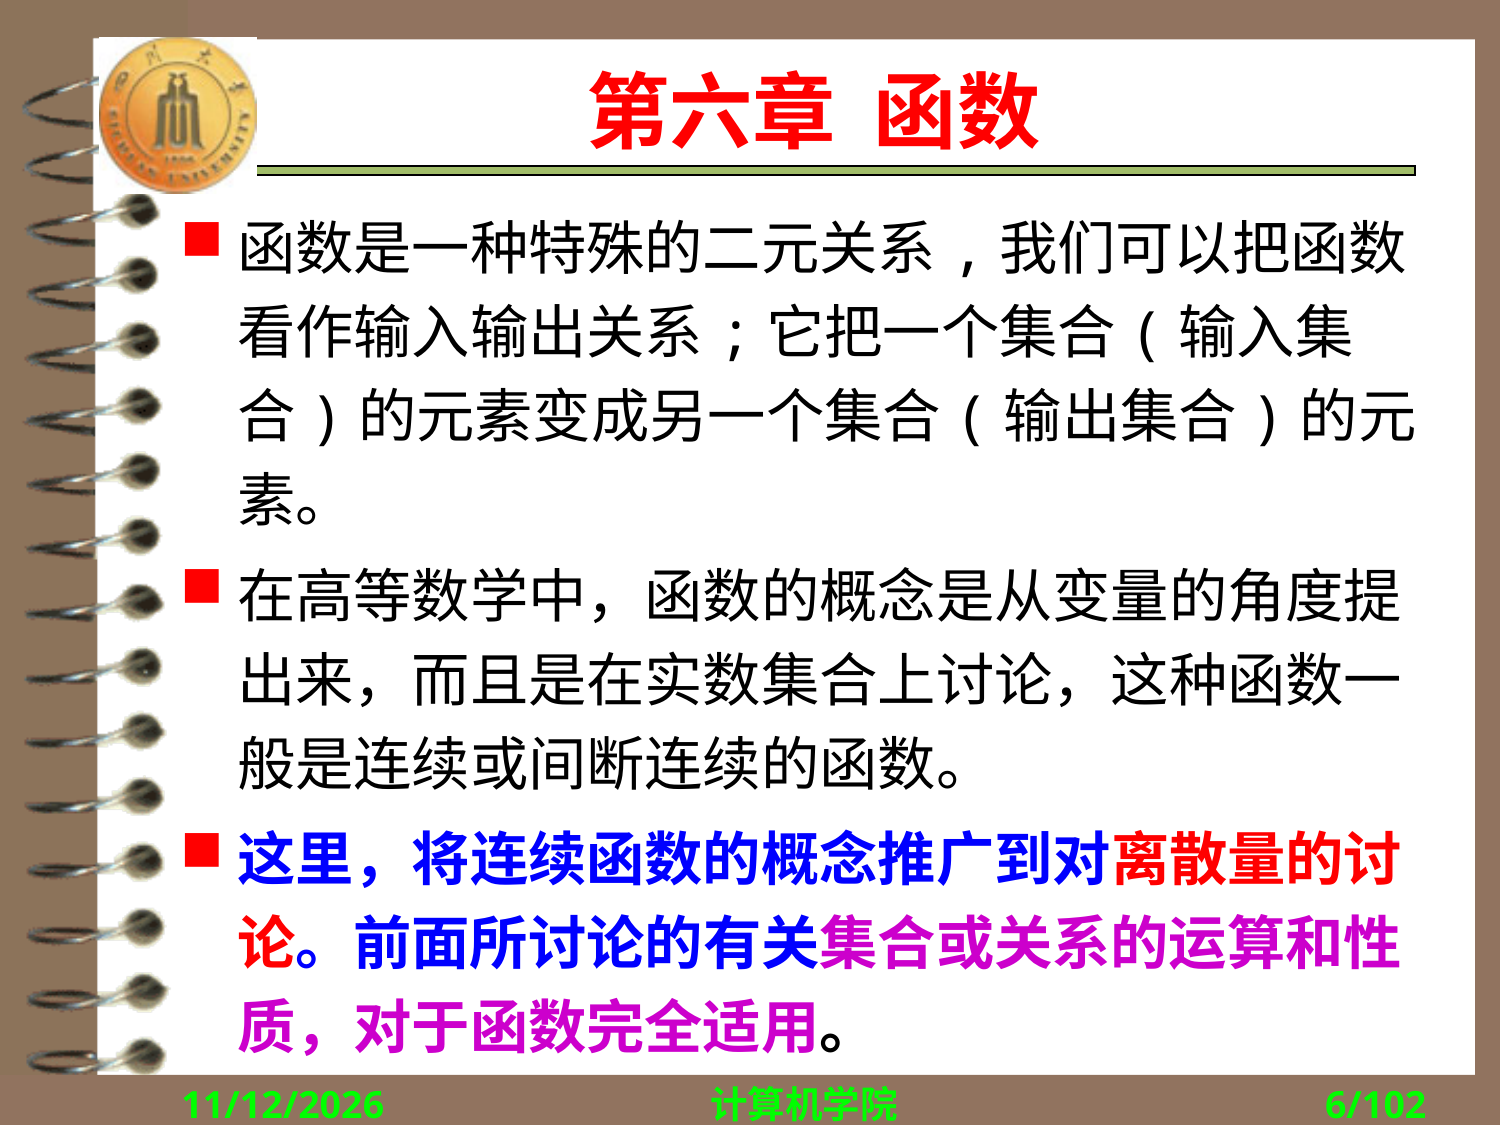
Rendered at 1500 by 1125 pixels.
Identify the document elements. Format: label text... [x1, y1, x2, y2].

footer 计算机学院 [479, 1073, 1128, 1100]
slide_number 6/102 [1128, 1073, 1442, 1100]
picture [0, 0, 257, 1075]
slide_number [166, 1073, 479, 1100]
list 函数是一种特殊的二元关系,我们可以把函数看作输入输出关系;它把一个集合(输入集合)的元素变成另一个集合(输出集合)的元素。 在高等数学中，函数的概念是从变量的角度提出来，而且是在实数集合上讨论，这种函数一般是连续或间断连续的函数。 这里，将连续函数的概念推广到对离散量的讨论。前面所讨论的有关集合或关系的运算和性质，对于函数完全适用。 [174, 191, 1425, 989]
title 第六章 函数 [212, 50, 1415, 168]
